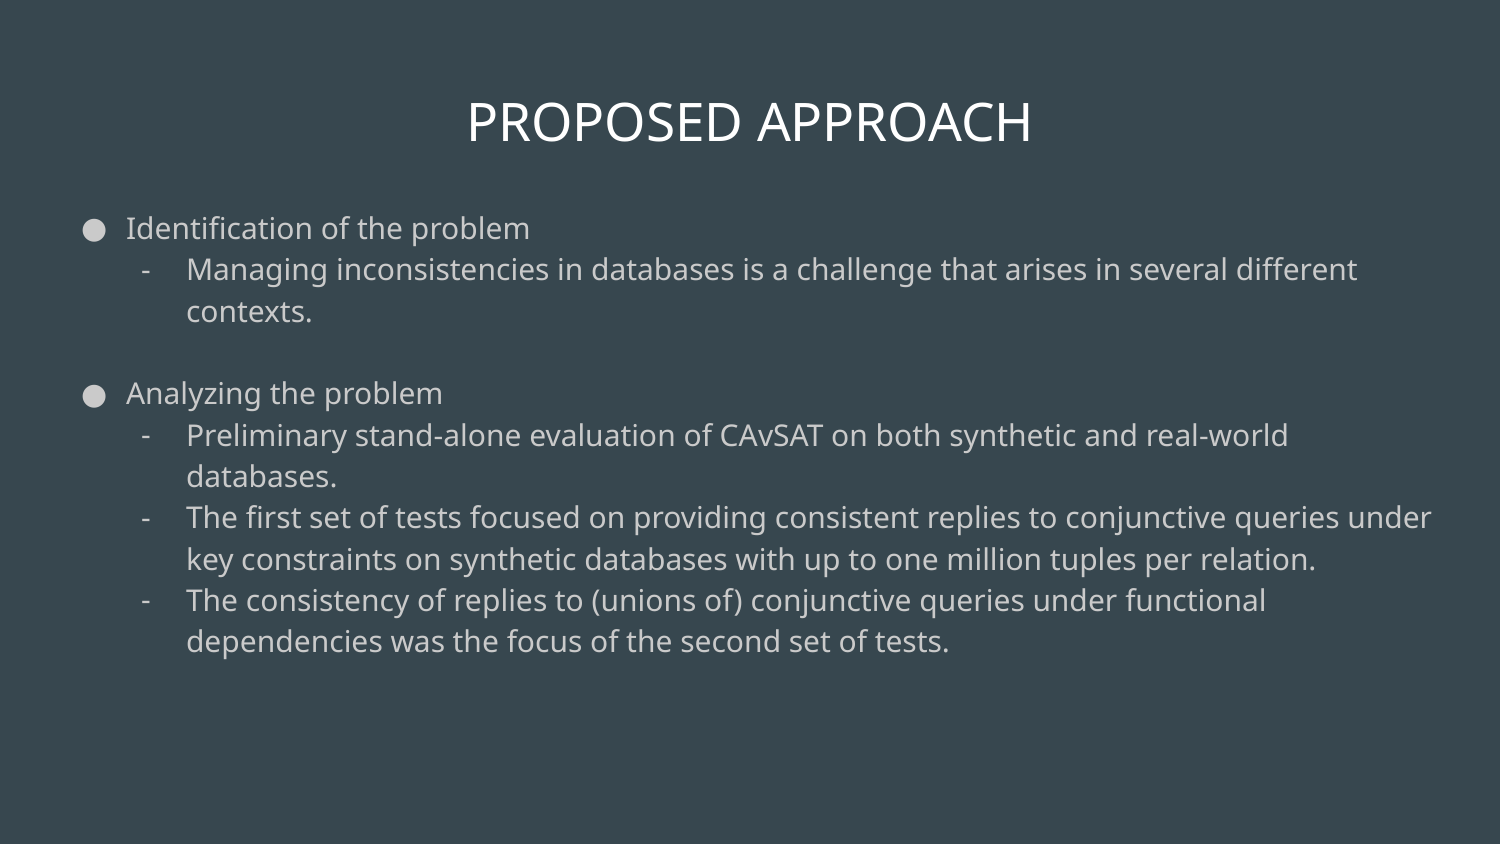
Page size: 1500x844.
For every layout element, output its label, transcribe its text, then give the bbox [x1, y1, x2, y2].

list Identification of the problem Managing inconsistencies in databases is a challenge that arises in several different contexts. Analyzing the problem Preliminary stand-alone evaluation of CAvSAT on both synthetic and real-world databases. The first set of tests focused on providing consistent replies to conjunctive queries under key constraints on synthetic databases with up to one million tuples per relation. The consistency of replies to (unions of) conjunctive queries under functional dependencies was the focus of the second set of tests. [51, 189, 1449, 750]
title PROPOSED APPROACH [51, 72, 1449, 167]
